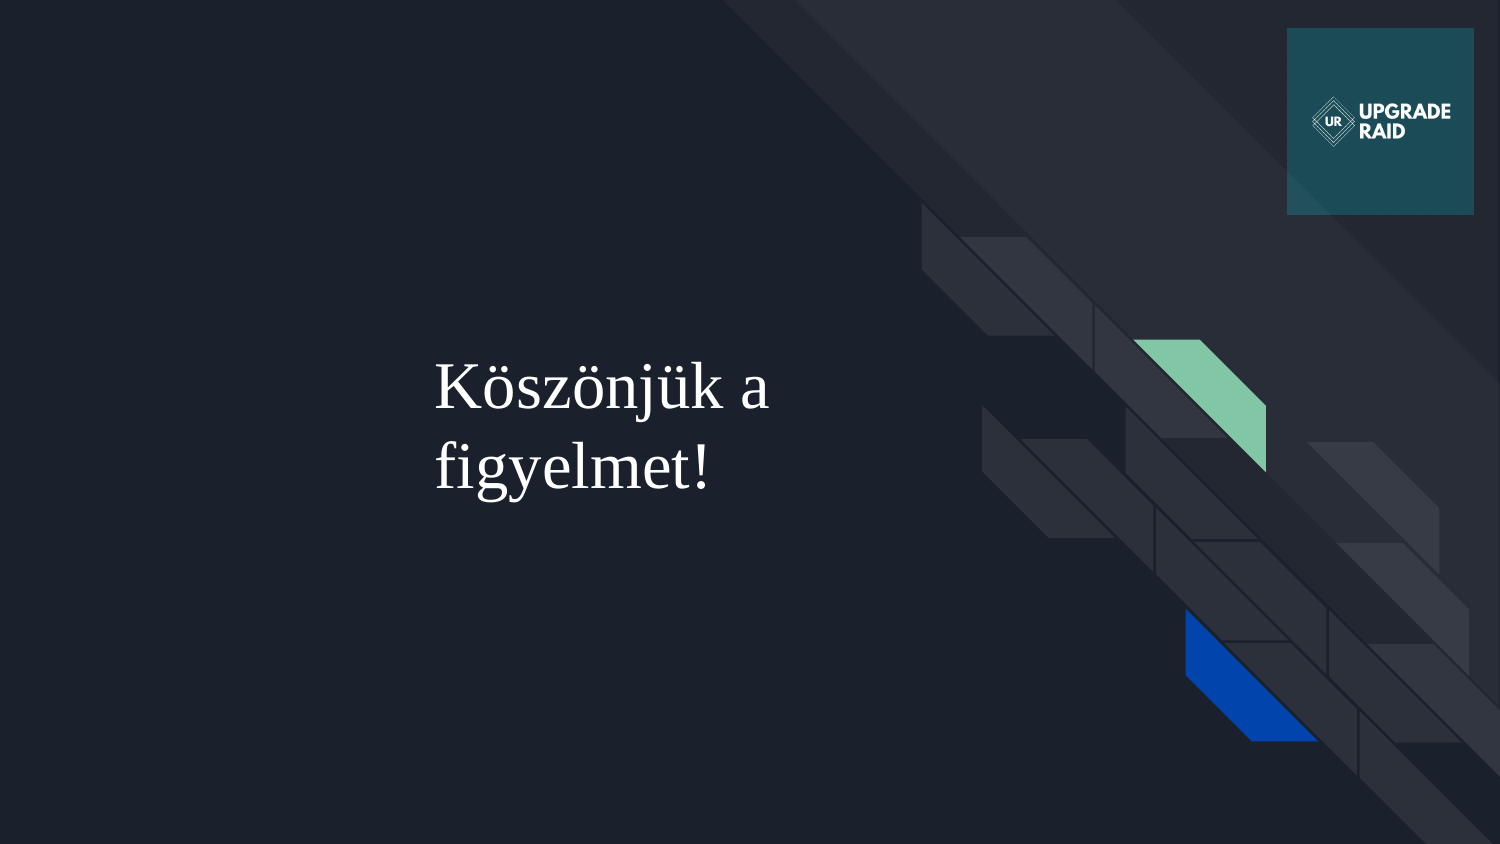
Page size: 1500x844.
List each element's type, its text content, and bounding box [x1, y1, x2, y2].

picture [1287, 28, 1474, 215]
title Köszönjük a figyelmet! [419, 133, 1081, 711]
